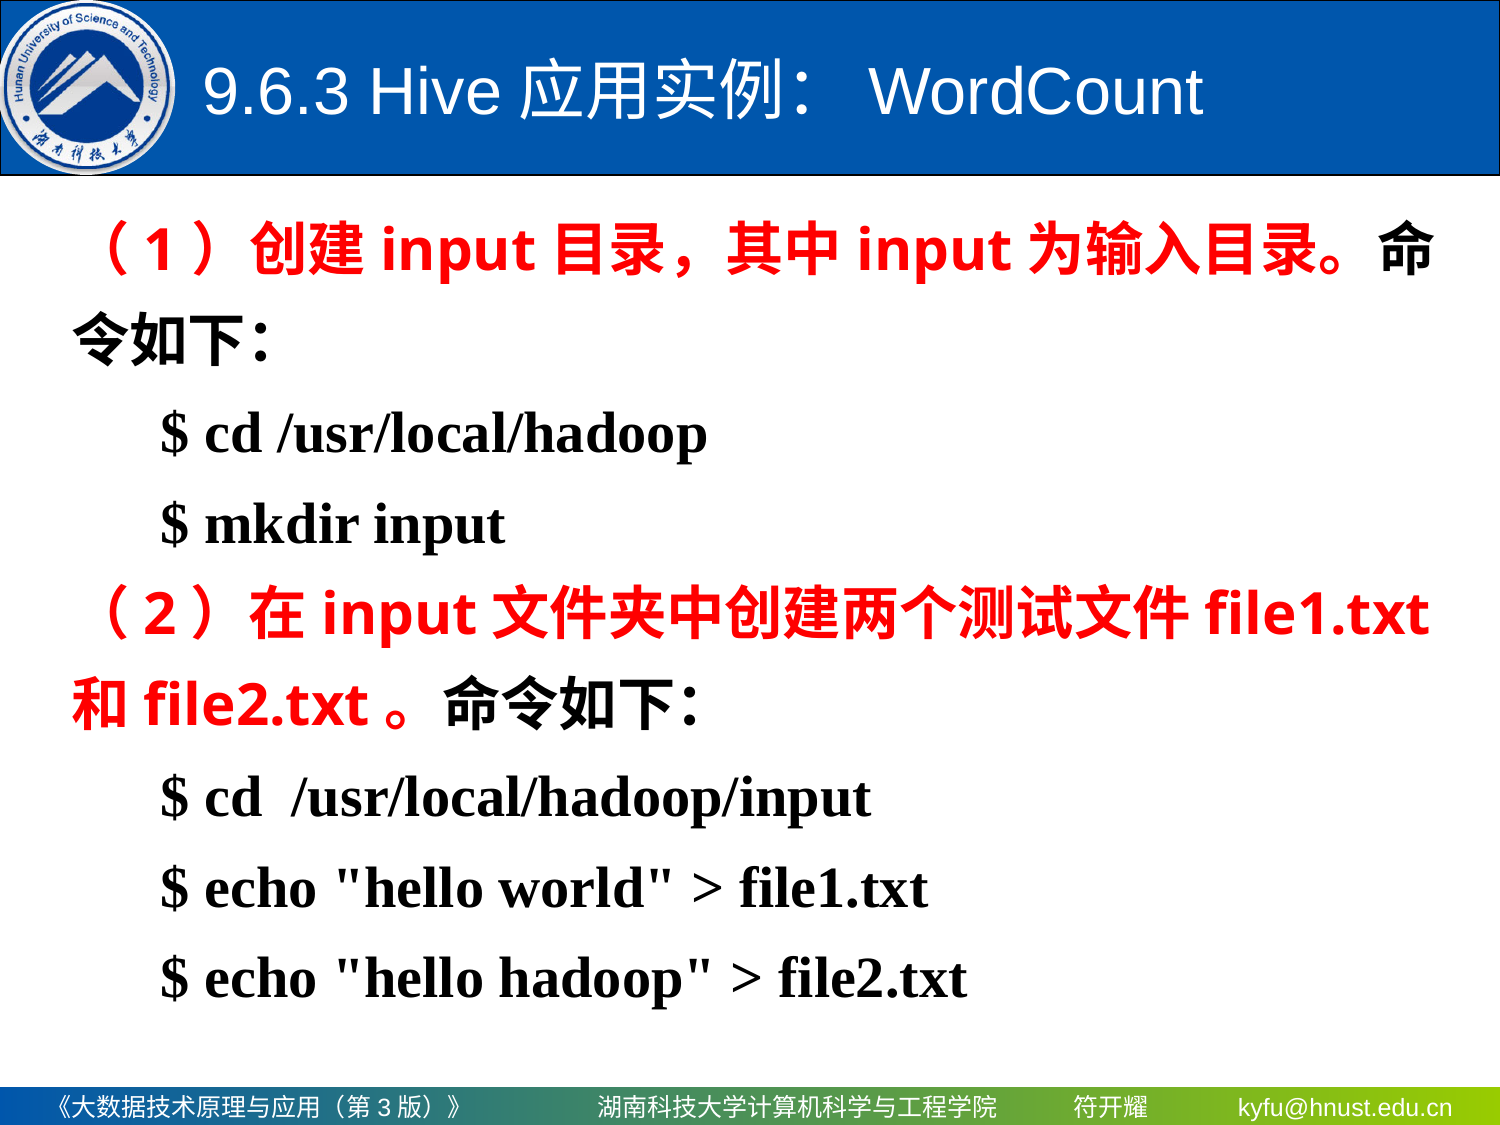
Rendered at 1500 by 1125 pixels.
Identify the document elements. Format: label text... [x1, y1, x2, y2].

picture [0, 0, 176, 175]
text_box （1）创建input目录，其中input为输入目录。命令如下： $ cd /usr/local/hadoop $ mkdir input （2）在input文件夹中创建两个测试文件file1.txt和file2.txt。命令如下： $ cd /usr/local/hadoop/input $ echo "hello world" > file1.txt $ echo "hello hadoop" > file2.txt [56, 183, 1450, 1034]
title 9.6.3 Hive应用实例：WordCount [187, 12, 1500, 163]
